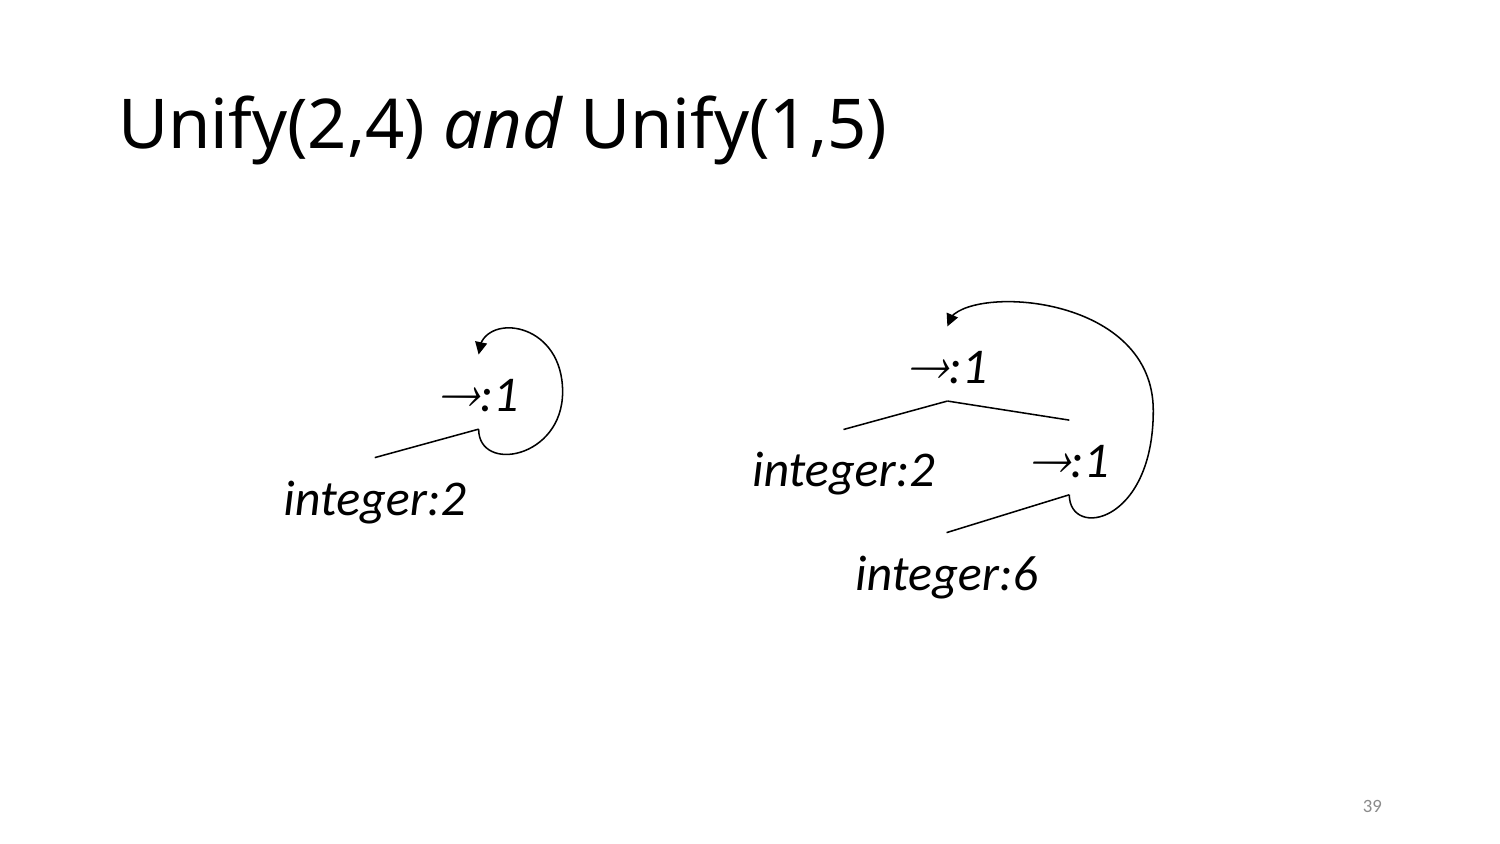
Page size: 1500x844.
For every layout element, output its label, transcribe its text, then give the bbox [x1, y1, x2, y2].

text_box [843, 401, 923, 429]
text_box :1 [892, 326, 1002, 401]
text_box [946, 495, 1070, 533]
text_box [923, 349, 1094, 472]
title Unify(2,4) and Unify(1,5) [103, 44, 1397, 208]
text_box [374, 429, 479, 458]
slide_number 39 [1059, 782, 1397, 827]
text_box integer:6 [840, 532, 1053, 608]
text_box :1 [1014, 420, 1124, 495]
text_box :1 [424, 354, 534, 430]
text_box integer:2 [737, 429, 950, 505]
text_box integer:2 [268, 457, 482, 533]
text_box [947, 401, 1070, 420]
